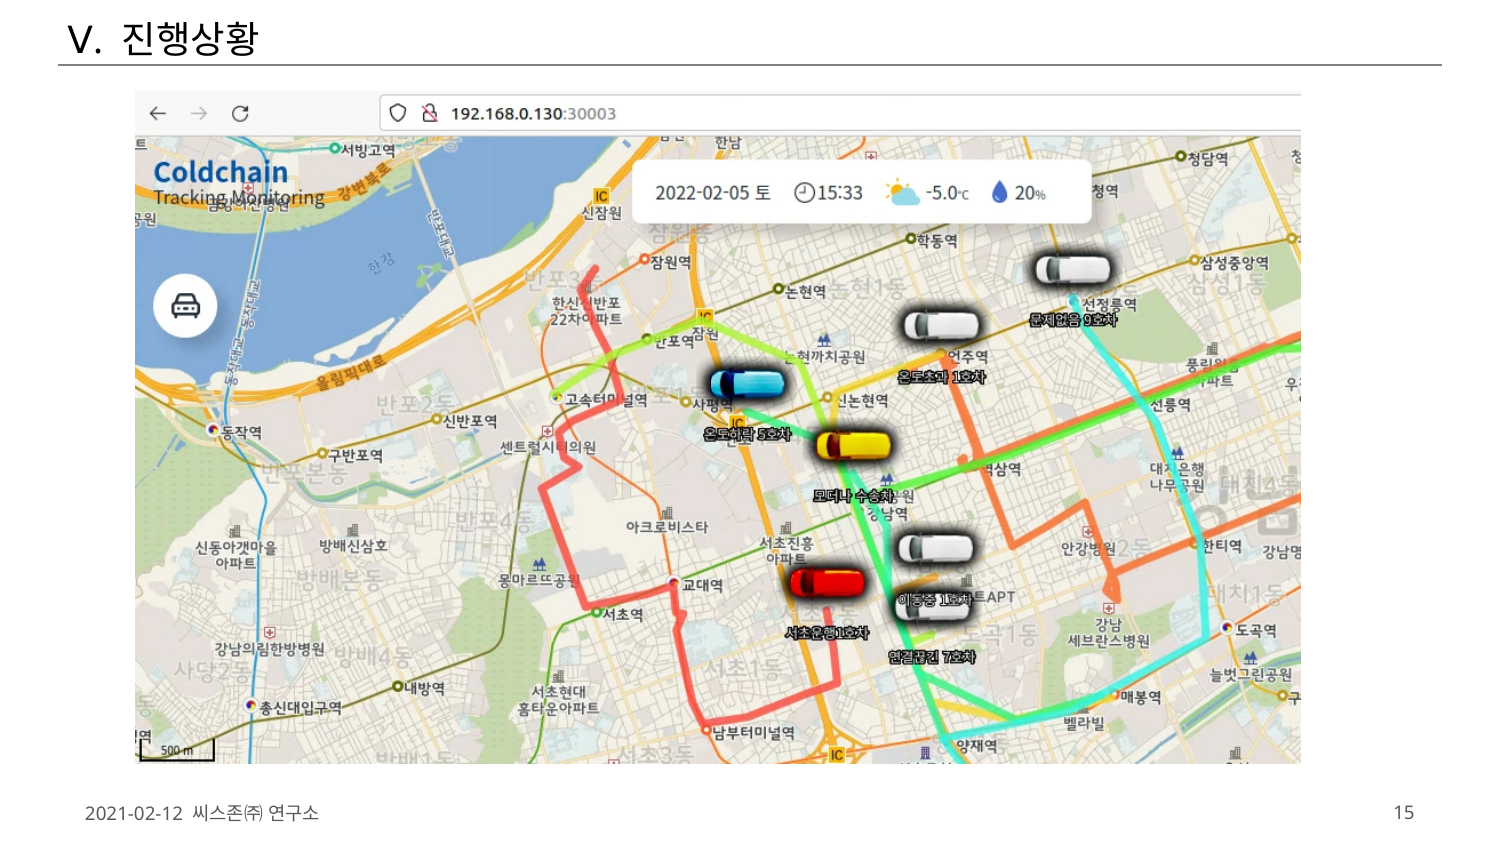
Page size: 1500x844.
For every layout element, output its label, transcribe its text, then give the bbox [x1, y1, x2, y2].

picture [135, 90, 1301, 764]
text_box Ⅴ. 진행상황 [52, 8, 275, 69]
